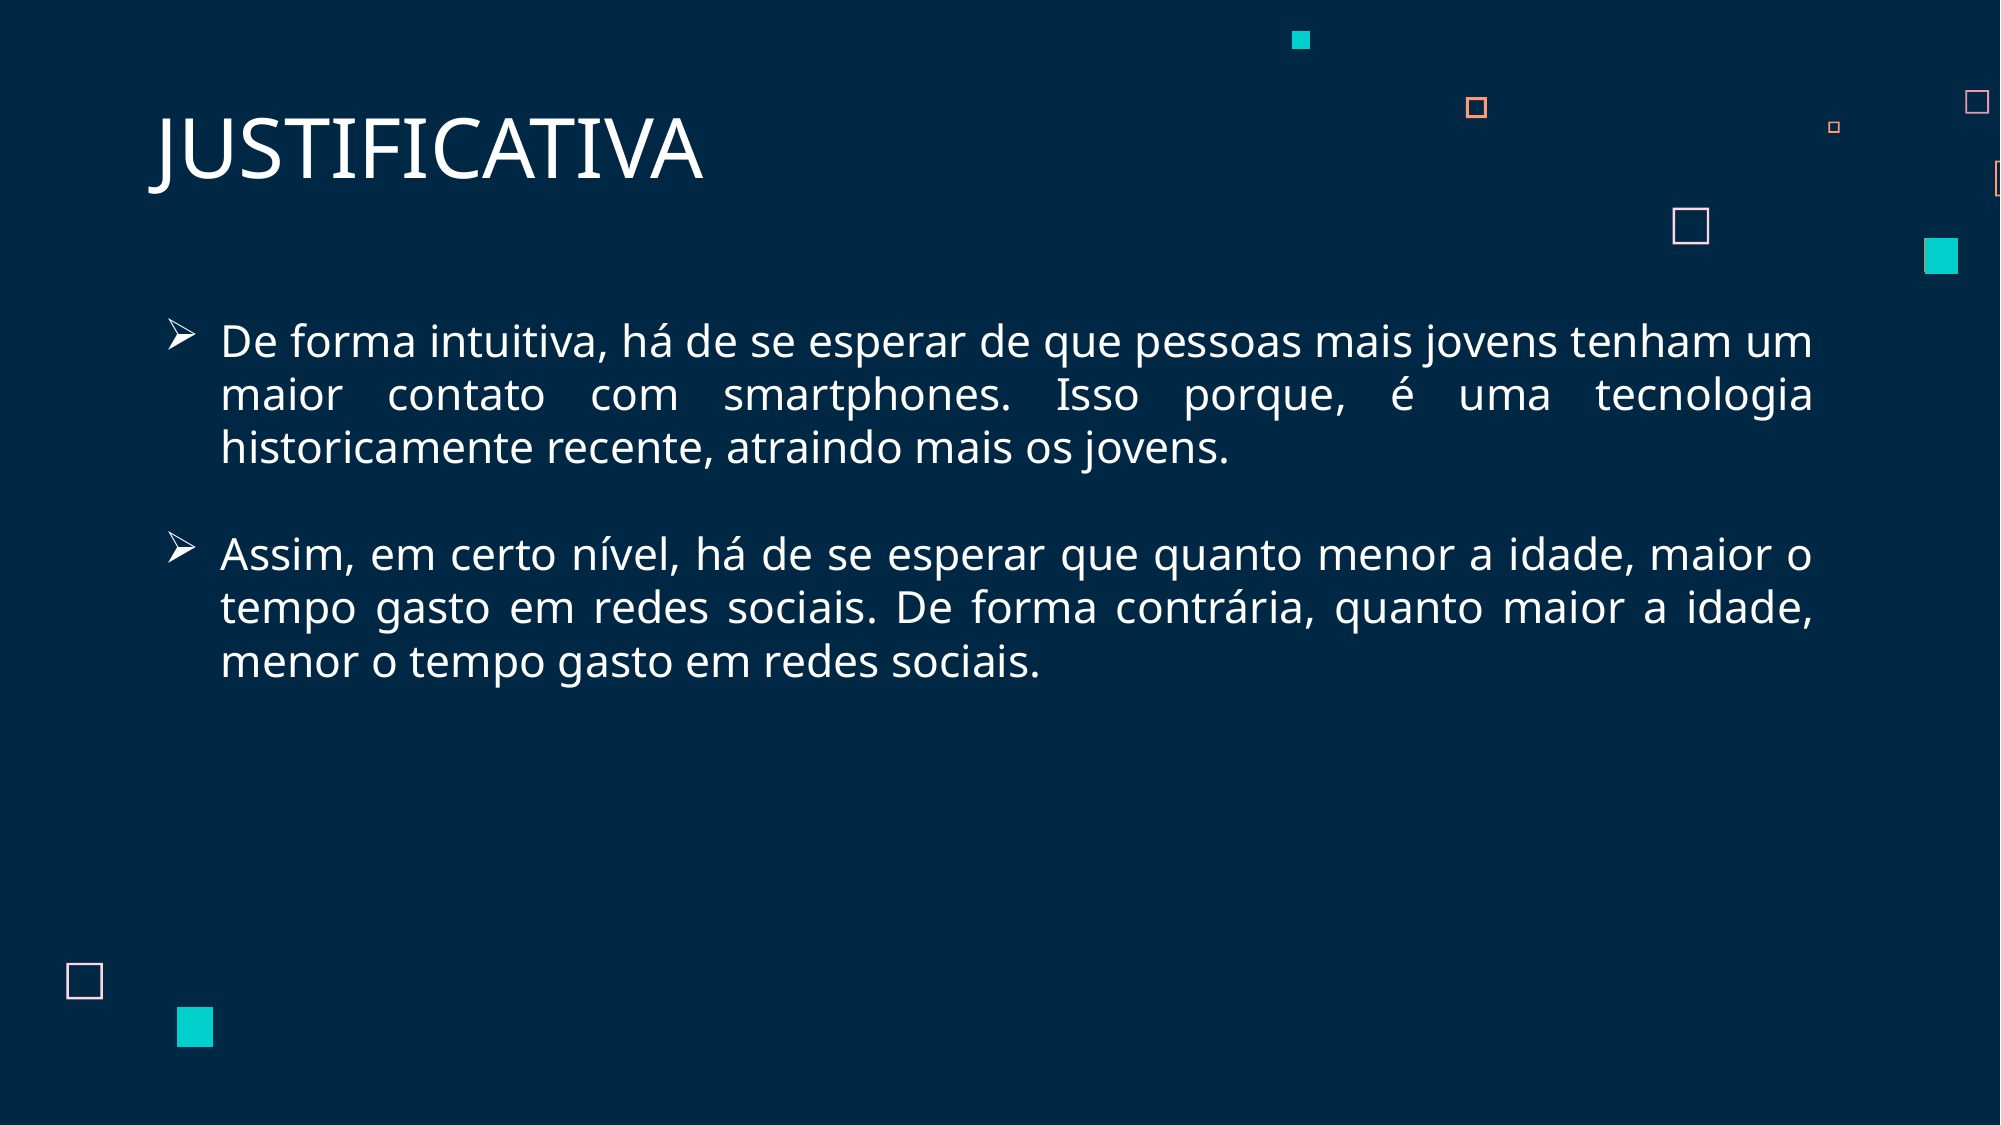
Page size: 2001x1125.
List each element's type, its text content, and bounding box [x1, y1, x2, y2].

text_box [176, 1007, 214, 1047]
text_box De forma intuitiva, há de se esperar de que pessoas mais jovens tenham um maior contato com smartphones. Isso porque, é uma tecnologia historicamente recente, atraindo mais os jovens. Assim, em certo nível, há de se esperar que quanto menor a idade, maior o tempo gasto em redes sociais. De forma contrária, quanto maior a idade, menor o tempo gasto em redes sociais. [144, 292, 1837, 963]
title JUSTIFICATIVA [135, 90, 1533, 217]
text_box [1925, 237, 1958, 274]
